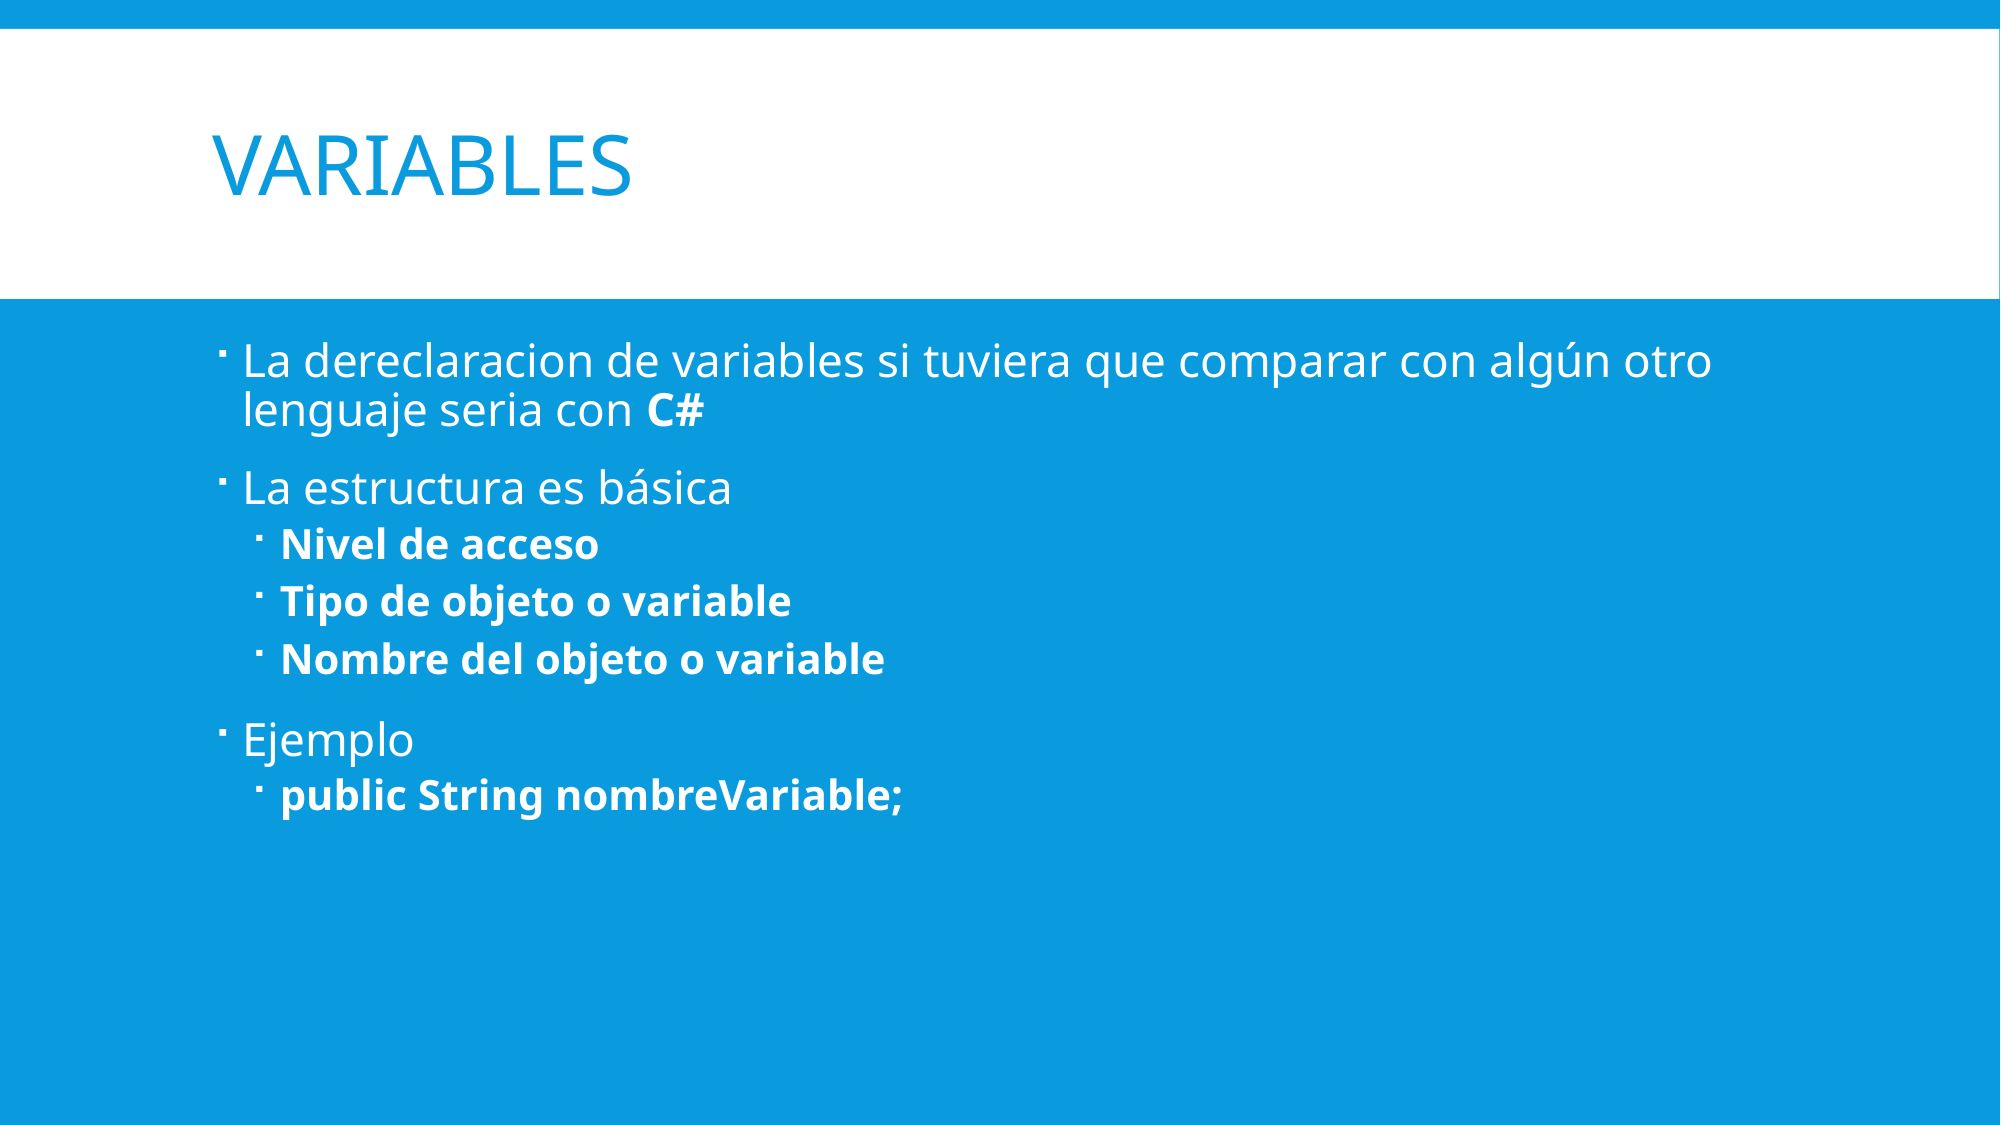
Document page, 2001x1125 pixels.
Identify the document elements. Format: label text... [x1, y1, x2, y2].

title Variables [197, 46, 1803, 295]
list La dereclaracion de variables si tuviera que comparar con algún otro lenguaje seria con C# La estructura es básica Nivel de acceso Tipo de objeto o variable Nombre del objeto o variable Ejemplo public String nombreVariable; [197, 329, 1803, 1020]
